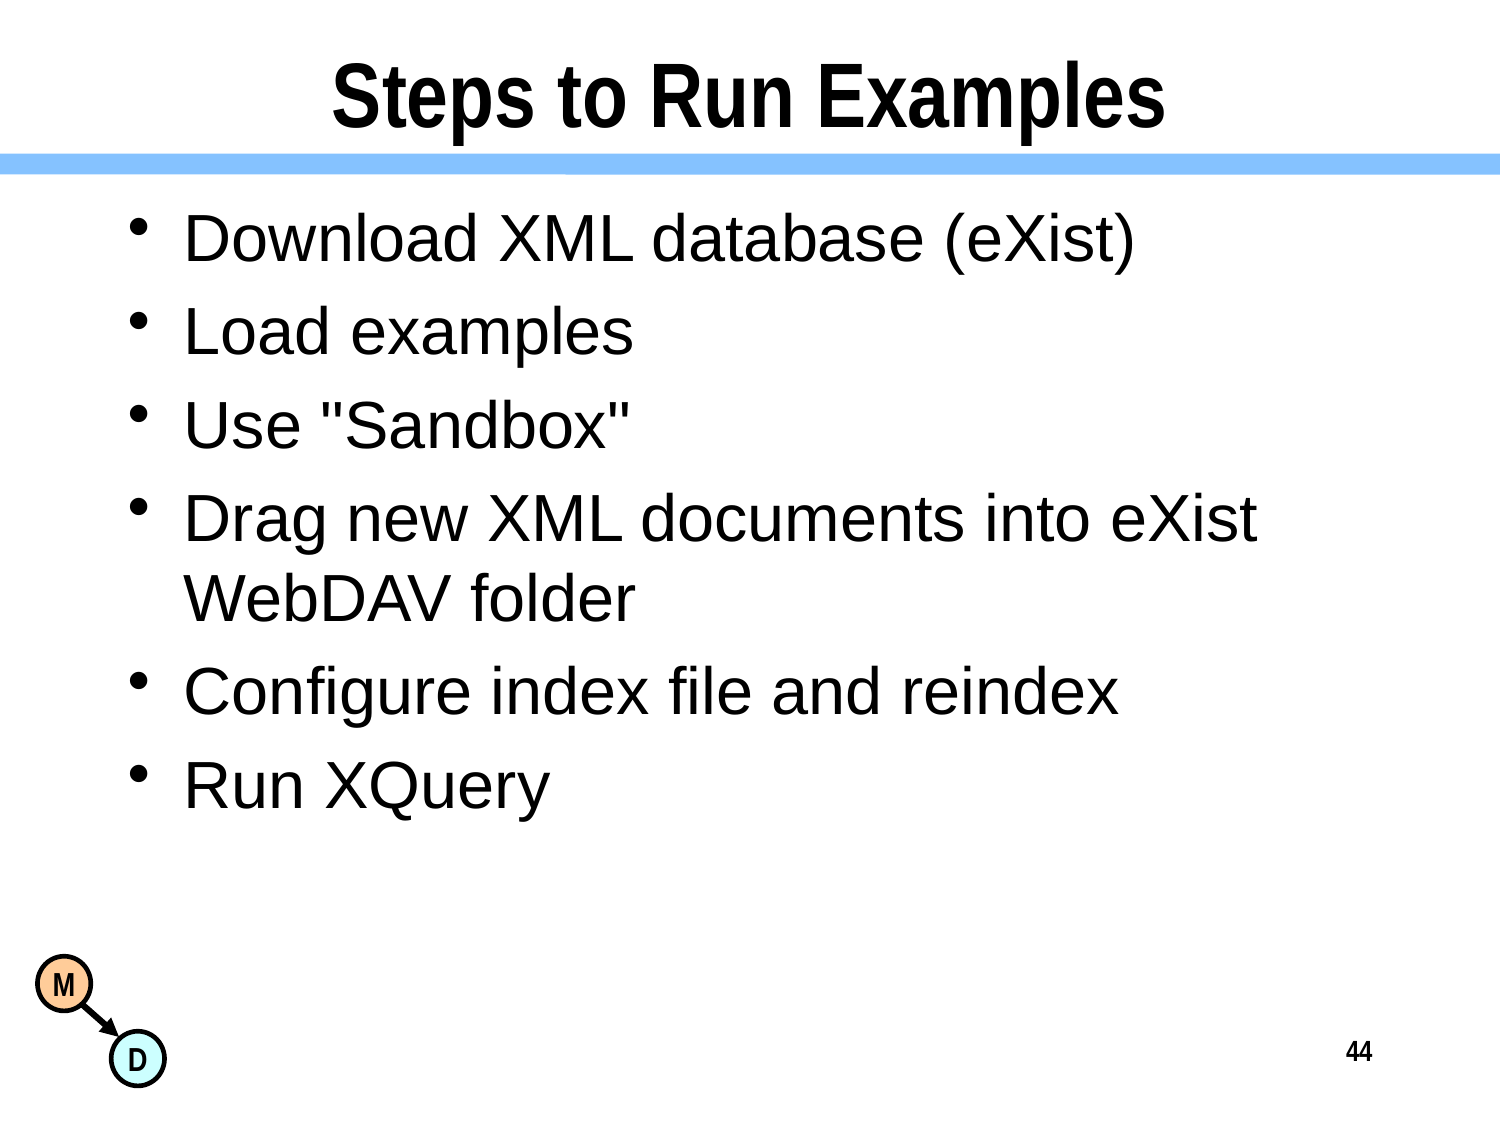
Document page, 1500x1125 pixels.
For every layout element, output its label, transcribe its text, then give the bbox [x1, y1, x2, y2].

list Download XML database (eXist) Load examples Use "Sandbox" Drag new XML documents into eXist WebDAV folder Configure index file and reindex Run XQuery [112, 187, 1388, 994]
slide_number 44 [1299, 1024, 1388, 1101]
title Steps to Run Examples [112, 18, 1388, 163]
